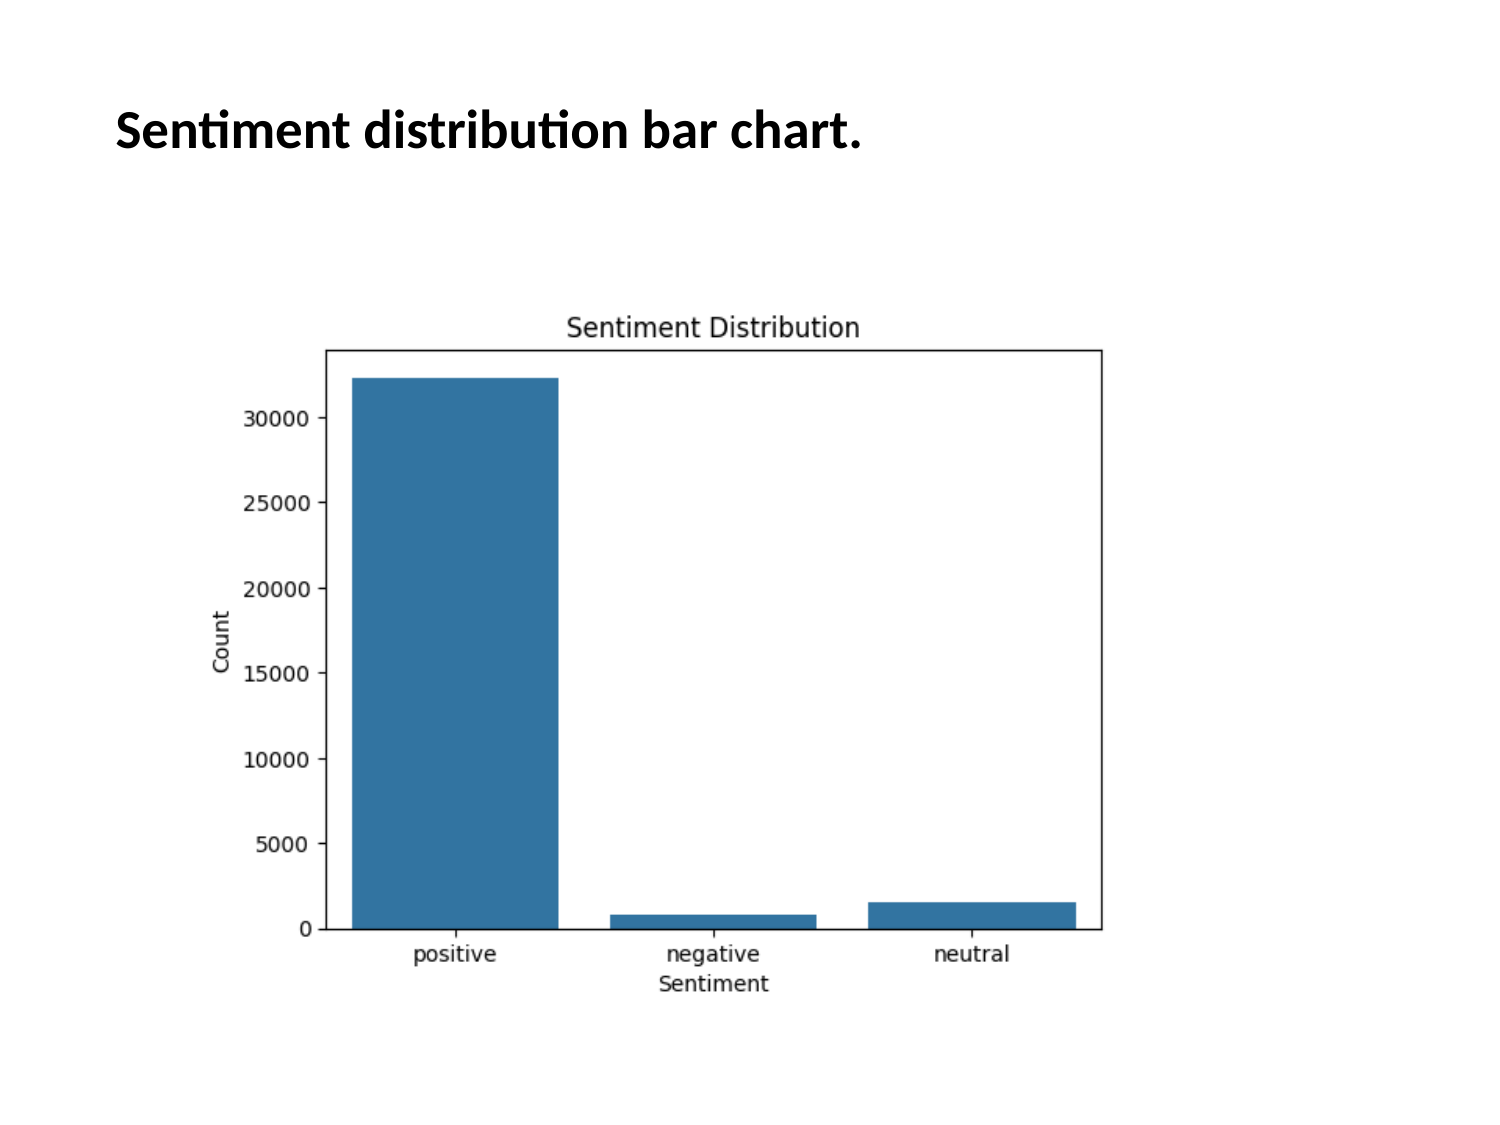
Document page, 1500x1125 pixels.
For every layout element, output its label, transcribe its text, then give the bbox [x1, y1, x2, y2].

title Sentiment distribution bar chart. [51, 69, 1449, 175]
picture [195, 300, 1117, 1012]
